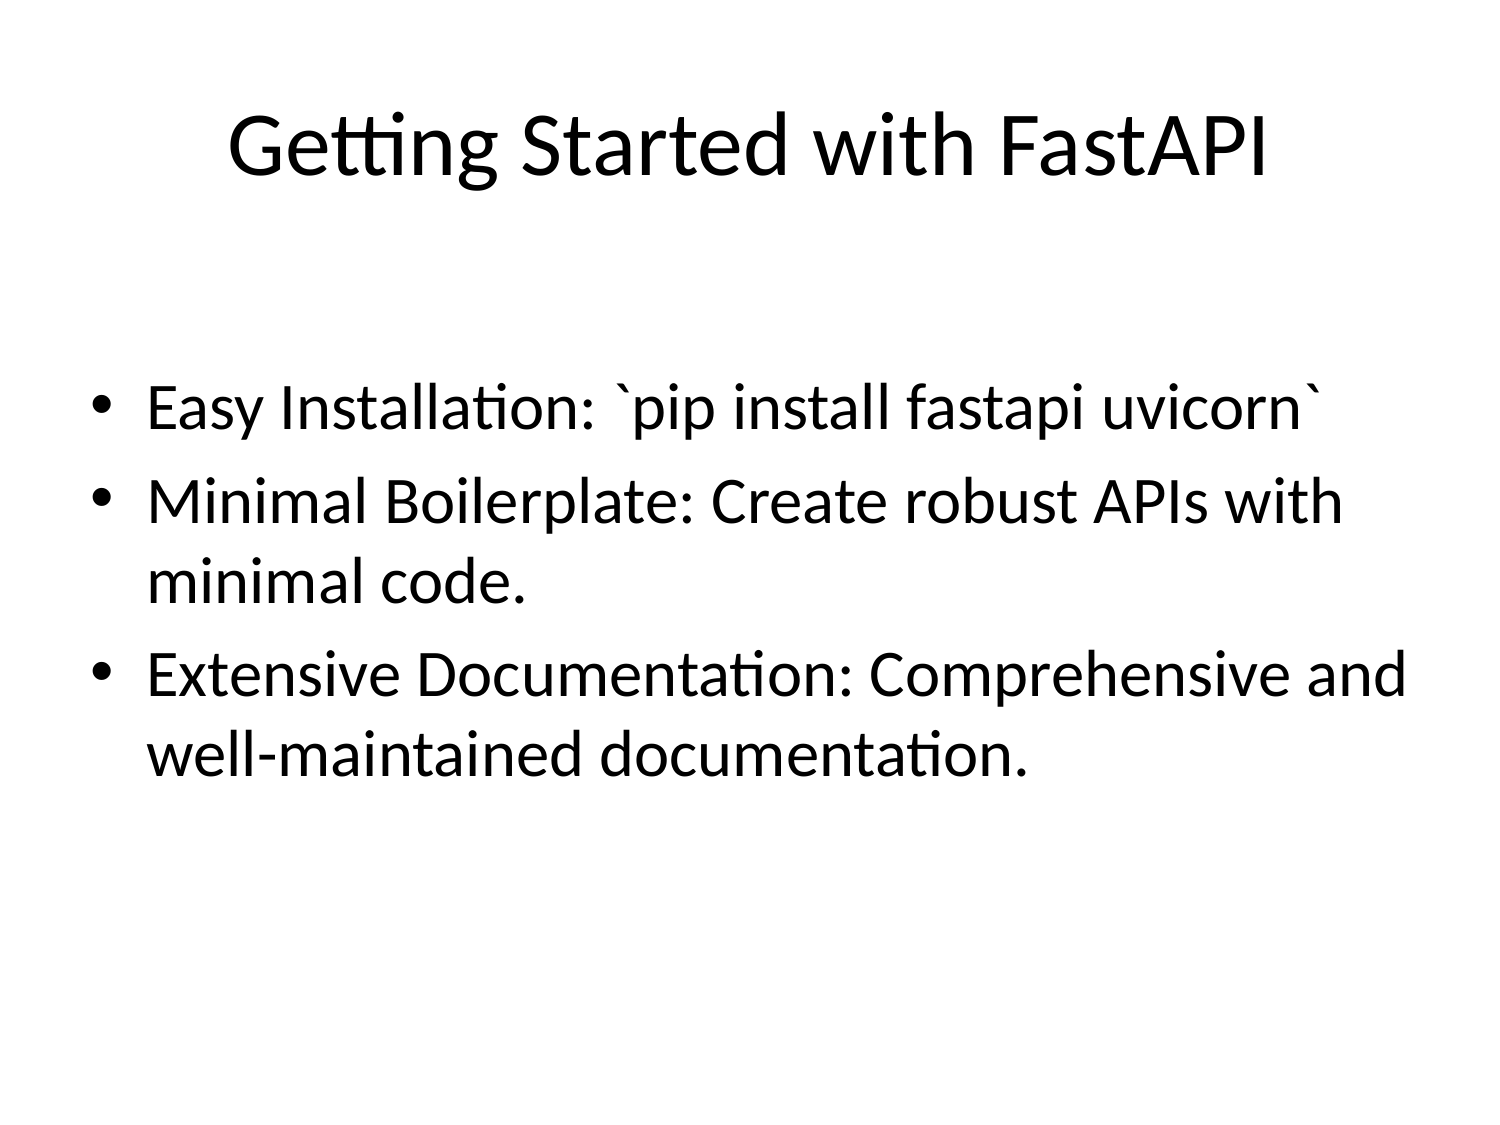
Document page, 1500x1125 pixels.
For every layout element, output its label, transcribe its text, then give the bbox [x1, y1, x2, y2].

list Easy Installation: `pip install fastapi uvicorn` Minimal Boilerplate: Create robust APIs with minimal code. Extensive Documentation: Comprehensive and well-maintained documentation. [75, 262, 1425, 1005]
title Getting Started with FastAPI [75, 45, 1425, 233]
